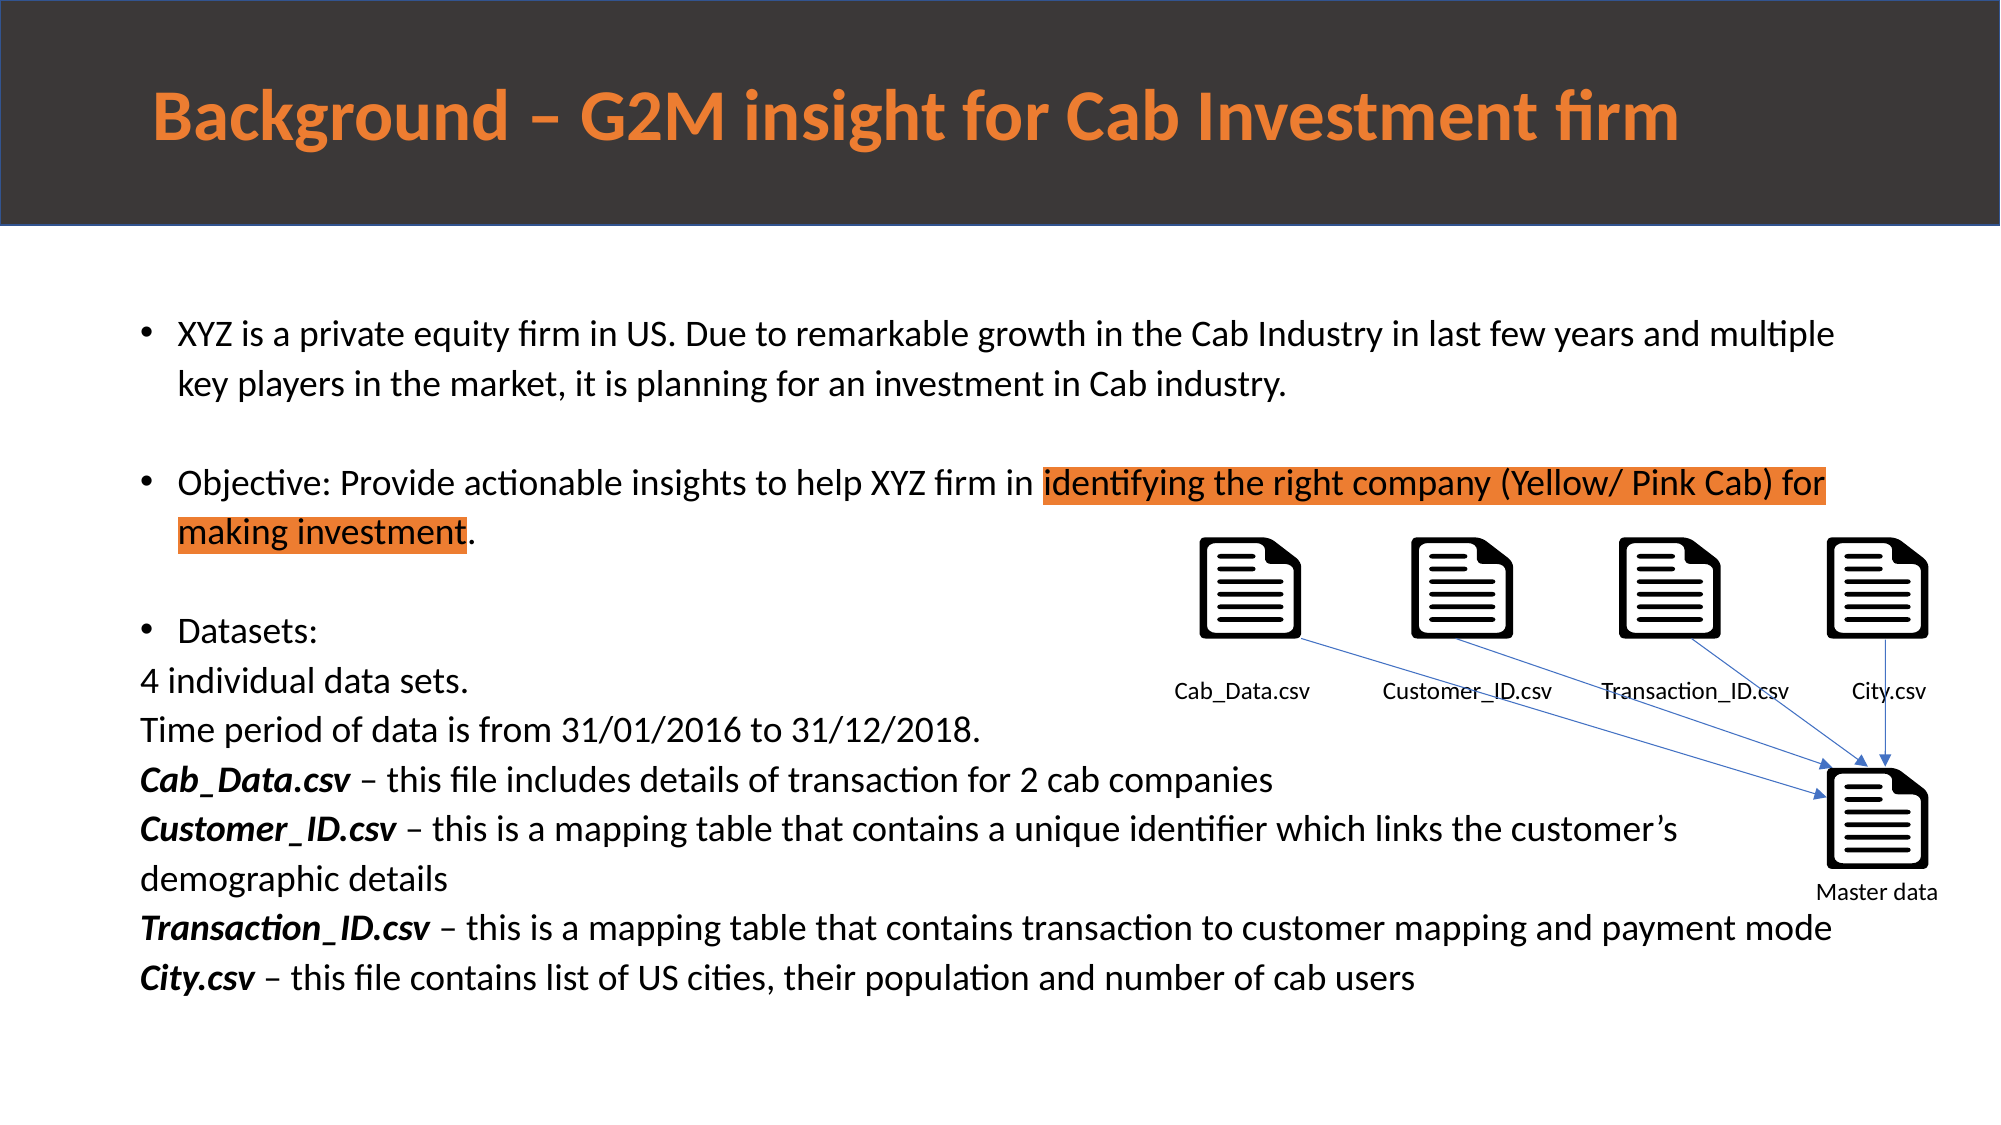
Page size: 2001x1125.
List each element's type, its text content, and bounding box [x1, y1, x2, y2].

text_box [0, 0, 2000, 226]
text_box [1159, 537, 1955, 959]
title Background – G2M insight for Cab Investment firm [137, 7, 1863, 225]
list XYZ is a private equity firm in US. Due to remarkable growth in the Cab Industry in last few years and multiple key players in the market, it is planning for an investment in Cab industry. Objective: Provide actionable insights to help XYZ firm in identifying the right company (Yellow/ Pink Cab) for making investment. Datasets: 4 individual data sets. Time period of data is from 31/01/2016 to 31/12/2018. Cab_Data.csv – this file includes details of transaction for 2 cab companies Customer_ID.csv – this is a mapping table that contains a unique identifier which links the customer’s demographic details Transaction_ID.csv – this is a mapping table that contains transaction to customer mapping and payment mode City.csv – this file contains list of US cities, their population and number of cab users [125, 297, 1901, 1098]
